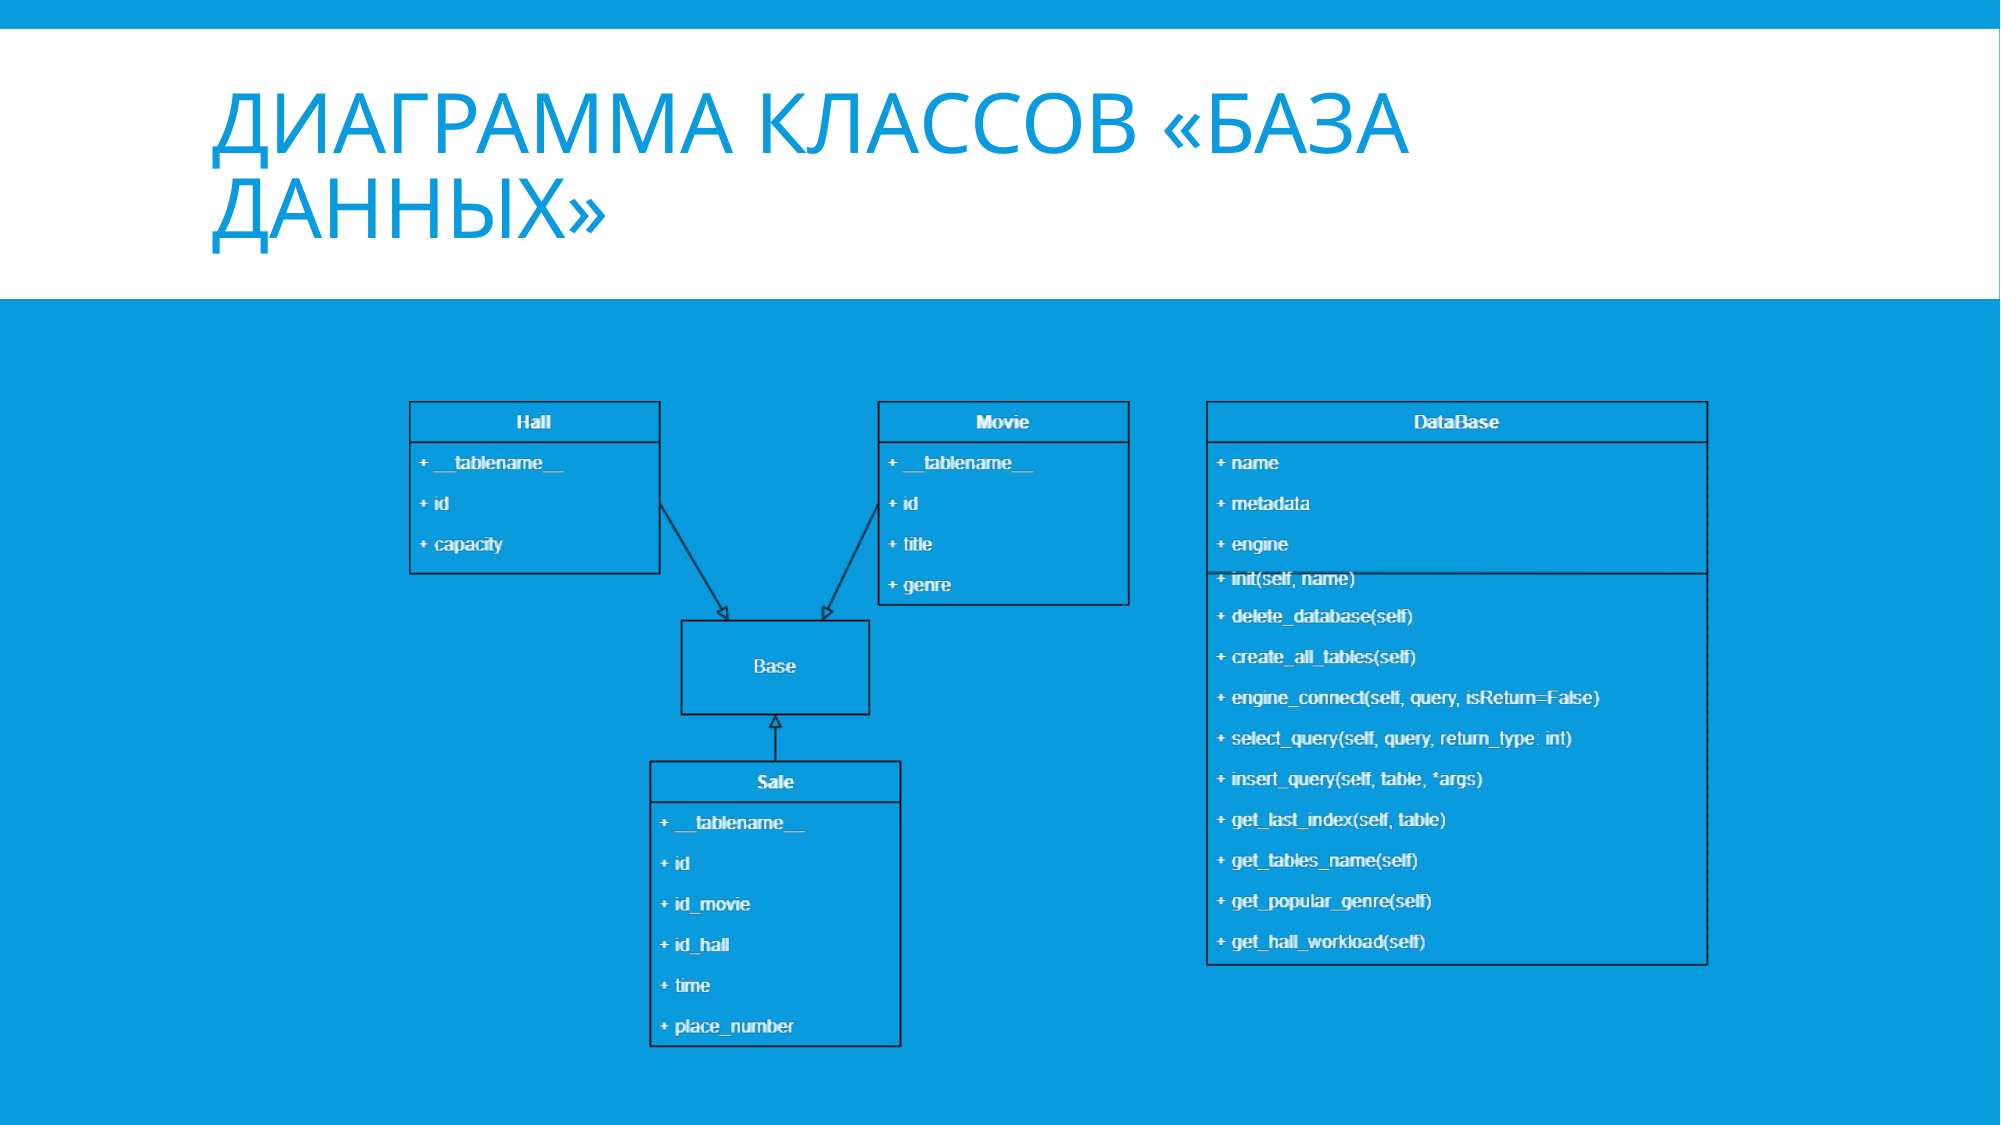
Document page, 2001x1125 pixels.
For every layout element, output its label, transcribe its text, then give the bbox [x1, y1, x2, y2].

picture [1561, 732, 1571, 747]
picture [677, 979, 710, 992]
picture [755, 659, 796, 673]
picture [461, 538, 502, 554]
picture [1232, 854, 1257, 870]
picture [889, 581, 897, 588]
picture [1232, 935, 1258, 951]
picture [1308, 935, 1372, 948]
picture [1217, 816, 1225, 823]
picture [1295, 650, 1313, 663]
picture [1341, 897, 1371, 910]
picture [1294, 609, 1336, 622]
picture [1269, 854, 1318, 867]
picture [1330, 854, 1381, 870]
picture [675, 857, 689, 870]
picture [1232, 459, 1279, 469]
picture [1377, 609, 1412, 625]
picture [925, 456, 1012, 469]
picture [1273, 732, 1279, 744]
picture [700, 900, 750, 910]
picture [774, 1022, 793, 1032]
picture [1479, 735, 1489, 744]
picture [1390, 935, 1418, 948]
picture [1399, 813, 1439, 826]
picture [456, 456, 542, 469]
picture [517, 415, 521, 428]
picture [675, 938, 689, 951]
picture [1269, 897, 1309, 910]
picture [1501, 732, 1519, 748]
picture [1351, 814, 1357, 827]
picture [1381, 772, 1421, 785]
picture [1345, 731, 1374, 744]
picture [1217, 775, 1225, 782]
picture [1324, 650, 1415, 666]
picture [1308, 816, 1321, 826]
picture [1232, 541, 1246, 550]
picture [1349, 572, 1354, 588]
picture [1302, 575, 1348, 585]
picture [1312, 894, 1331, 907]
picture [1269, 813, 1297, 826]
picture [758, 1020, 773, 1032]
picture [1217, 938, 1225, 945]
picture [731, 1022, 755, 1032]
picture [1232, 694, 1288, 707]
picture [1249, 541, 1271, 554]
picture [1410, 694, 1456, 707]
picture [1521, 735, 1534, 744]
picture [1299, 694, 1307, 704]
picture [419, 459, 428, 466]
picture [1232, 813, 1258, 829]
picture [1232, 572, 1262, 586]
picture [1374, 894, 1395, 910]
picture [1446, 732, 1476, 744]
picture [1308, 694, 1348, 704]
picture [1385, 735, 1420, 748]
picture [675, 1019, 719, 1035]
picture [525, 415, 550, 428]
picture [1274, 541, 1288, 550]
picture [1296, 497, 1309, 510]
picture [1232, 650, 1284, 663]
picture [1467, 691, 1523, 704]
picture [904, 497, 918, 510]
picture [1346, 691, 1370, 707]
picture [1477, 772, 1482, 788]
picture [660, 819, 669, 826]
picture [675, 897, 689, 910]
picture [1232, 609, 1282, 622]
picture [977, 415, 1029, 428]
picture [1374, 935, 1388, 951]
picture [700, 938, 729, 951]
picture [904, 581, 951, 594]
picture [1342, 772, 1371, 785]
picture [435, 497, 449, 510]
picture [1218, 694, 1225, 700]
picture [1232, 732, 1270, 744]
picture [1415, 415, 1499, 428]
picture [1232, 772, 1277, 785]
picture [1291, 732, 1343, 748]
picture [441, 541, 458, 553]
picture [1288, 772, 1349, 788]
picture [1232, 497, 1293, 510]
picture [1382, 853, 1417, 870]
title Диаграмма классов «база данных» [197, 46, 1803, 295]
picture [1217, 653, 1225, 660]
picture [910, 537, 932, 550]
picture [1396, 894, 1431, 910]
picture [1594, 691, 1599, 707]
picture [1421, 936, 1425, 950]
picture [697, 816, 783, 829]
picture [1217, 459, 1225, 466]
picture [1526, 691, 1555, 704]
picture [1440, 775, 1475, 788]
picture [1232, 894, 1258, 910]
picture [1263, 572, 1293, 585]
picture [888, 459, 897, 466]
picture [1217, 575, 1225, 582]
picture [1559, 691, 1592, 704]
picture [758, 775, 794, 788]
picture [1337, 610, 1376, 625]
picture [1423, 735, 1431, 748]
picture [1546, 735, 1559, 744]
picture [1360, 813, 1387, 826]
picture [1324, 813, 1351, 826]
picture [1269, 935, 1298, 948]
picture [660, 941, 669, 948]
picture [1217, 897, 1225, 904]
picture [1371, 691, 1404, 706]
picture [1441, 813, 1445, 829]
